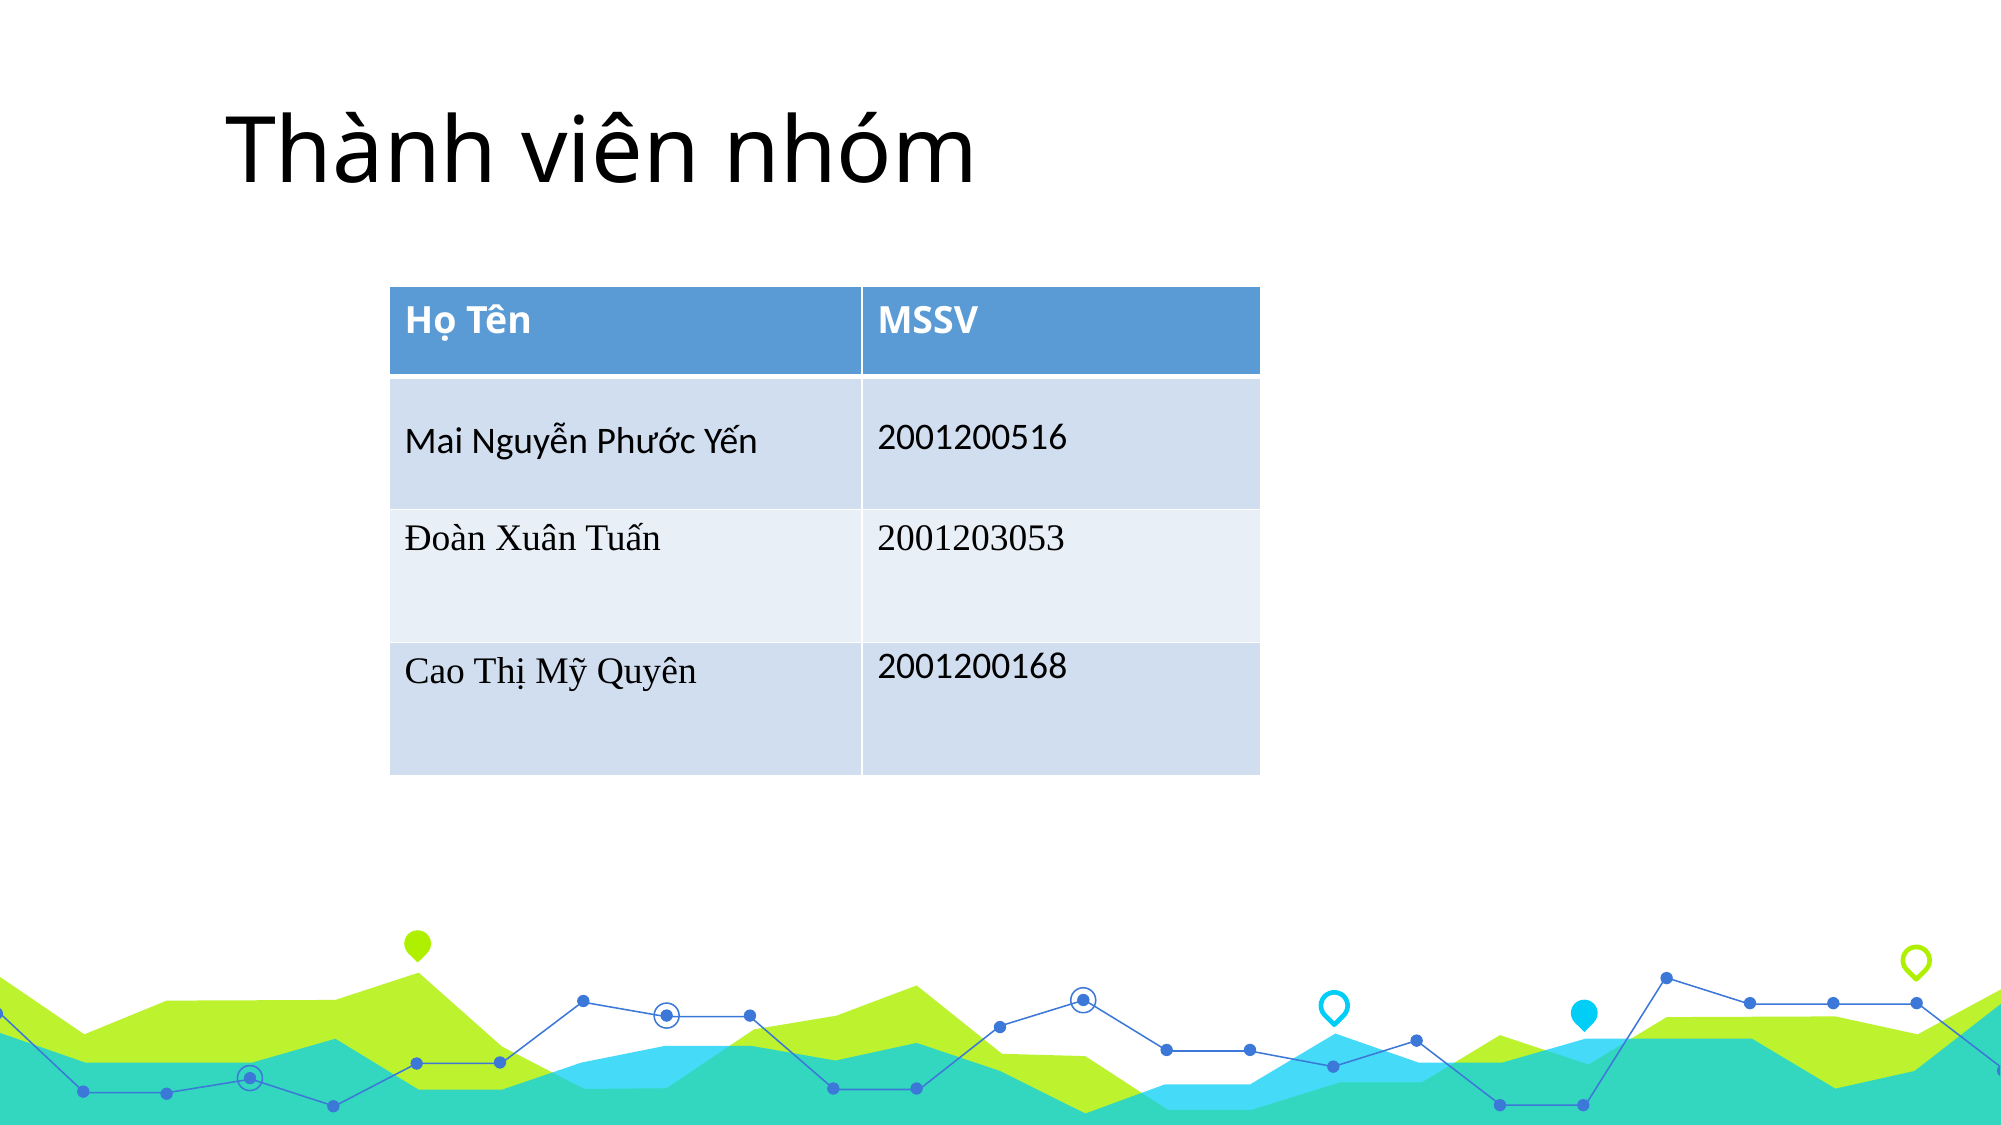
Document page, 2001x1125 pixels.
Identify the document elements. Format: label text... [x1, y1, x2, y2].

table_cell 2001200516 [863, 379, 1260, 509]
table_header MSSV [863, 287, 1260, 374]
table_cell Mai Nguyễn Phước Yến [390, 379, 861, 509]
table_cell 2001203053 [863, 510, 1260, 642]
table_header Họ Tên [390, 287, 861, 374]
table_cell Đoàn Xuân Tuấn [390, 510, 861, 642]
table_cell 2001200168 [863, 643, 1260, 775]
title Thành viên nhóm [204, 65, 1736, 223]
table_cell Cao Thị Mỹ Quyên [390, 643, 861, 775]
